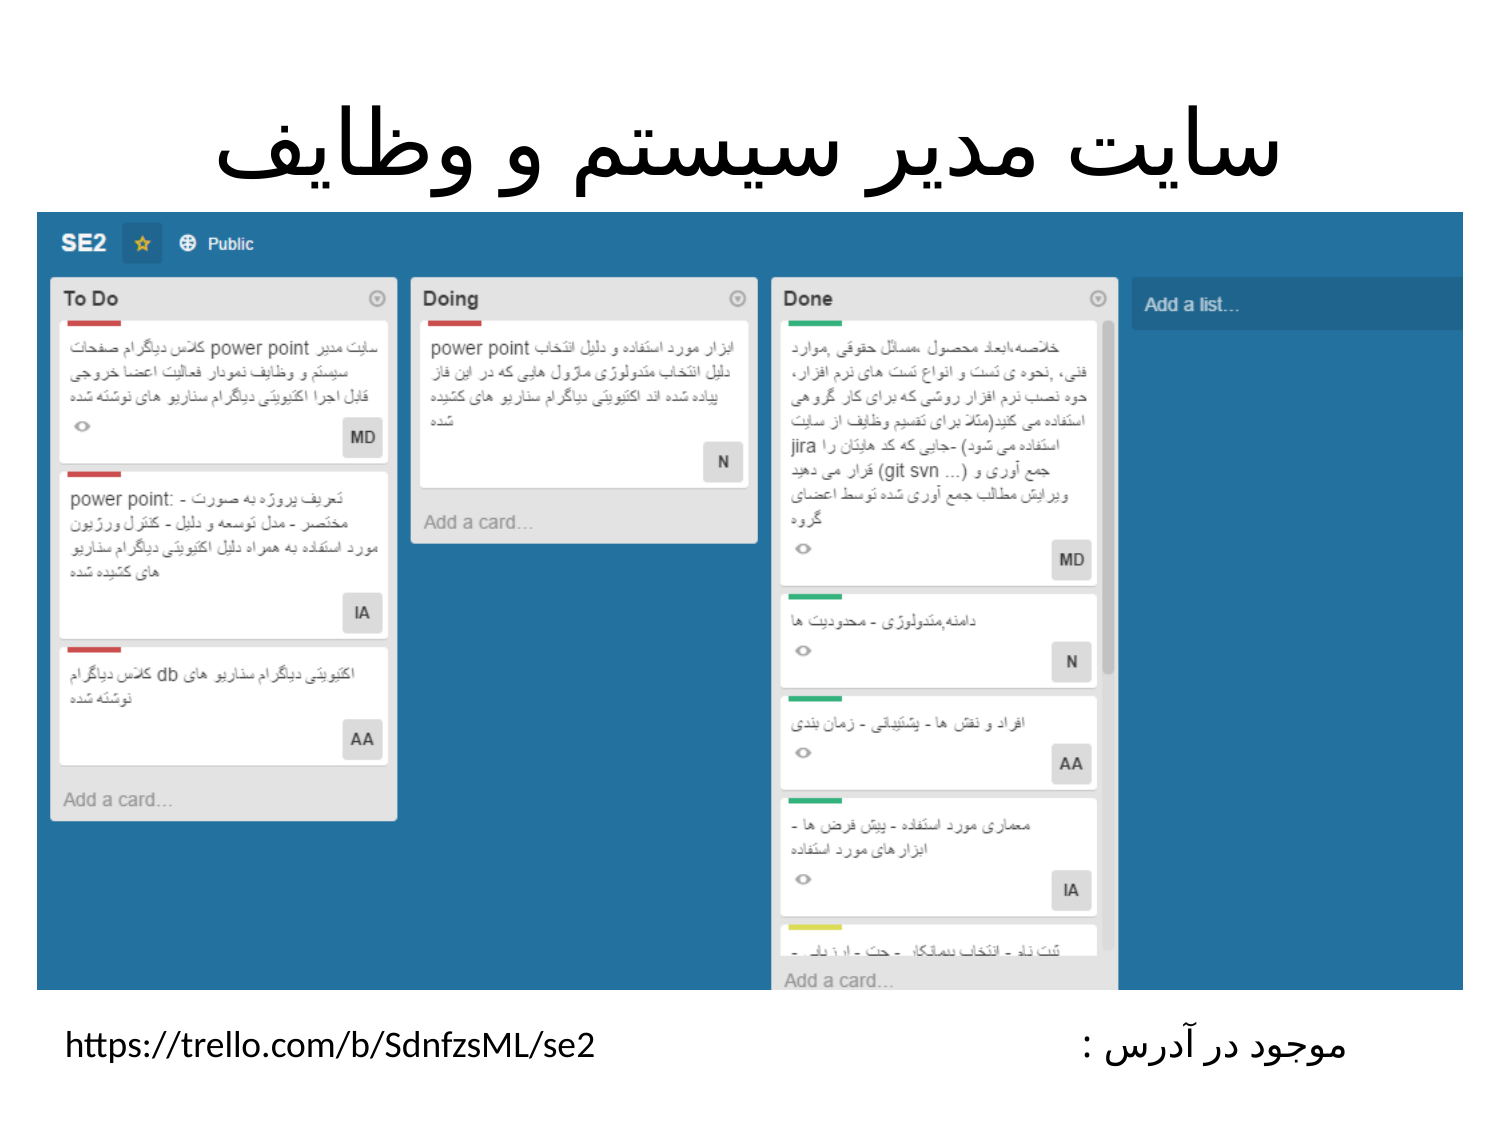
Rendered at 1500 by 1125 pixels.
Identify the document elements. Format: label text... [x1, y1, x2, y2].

text_box موجود در آدرس : https://trello.com/b/SdnfzsML/se2 [0, 1012, 1363, 1073]
title سایت مدیر سیستم و وظایف [75, 45, 1425, 210]
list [37, 212, 1463, 990]
